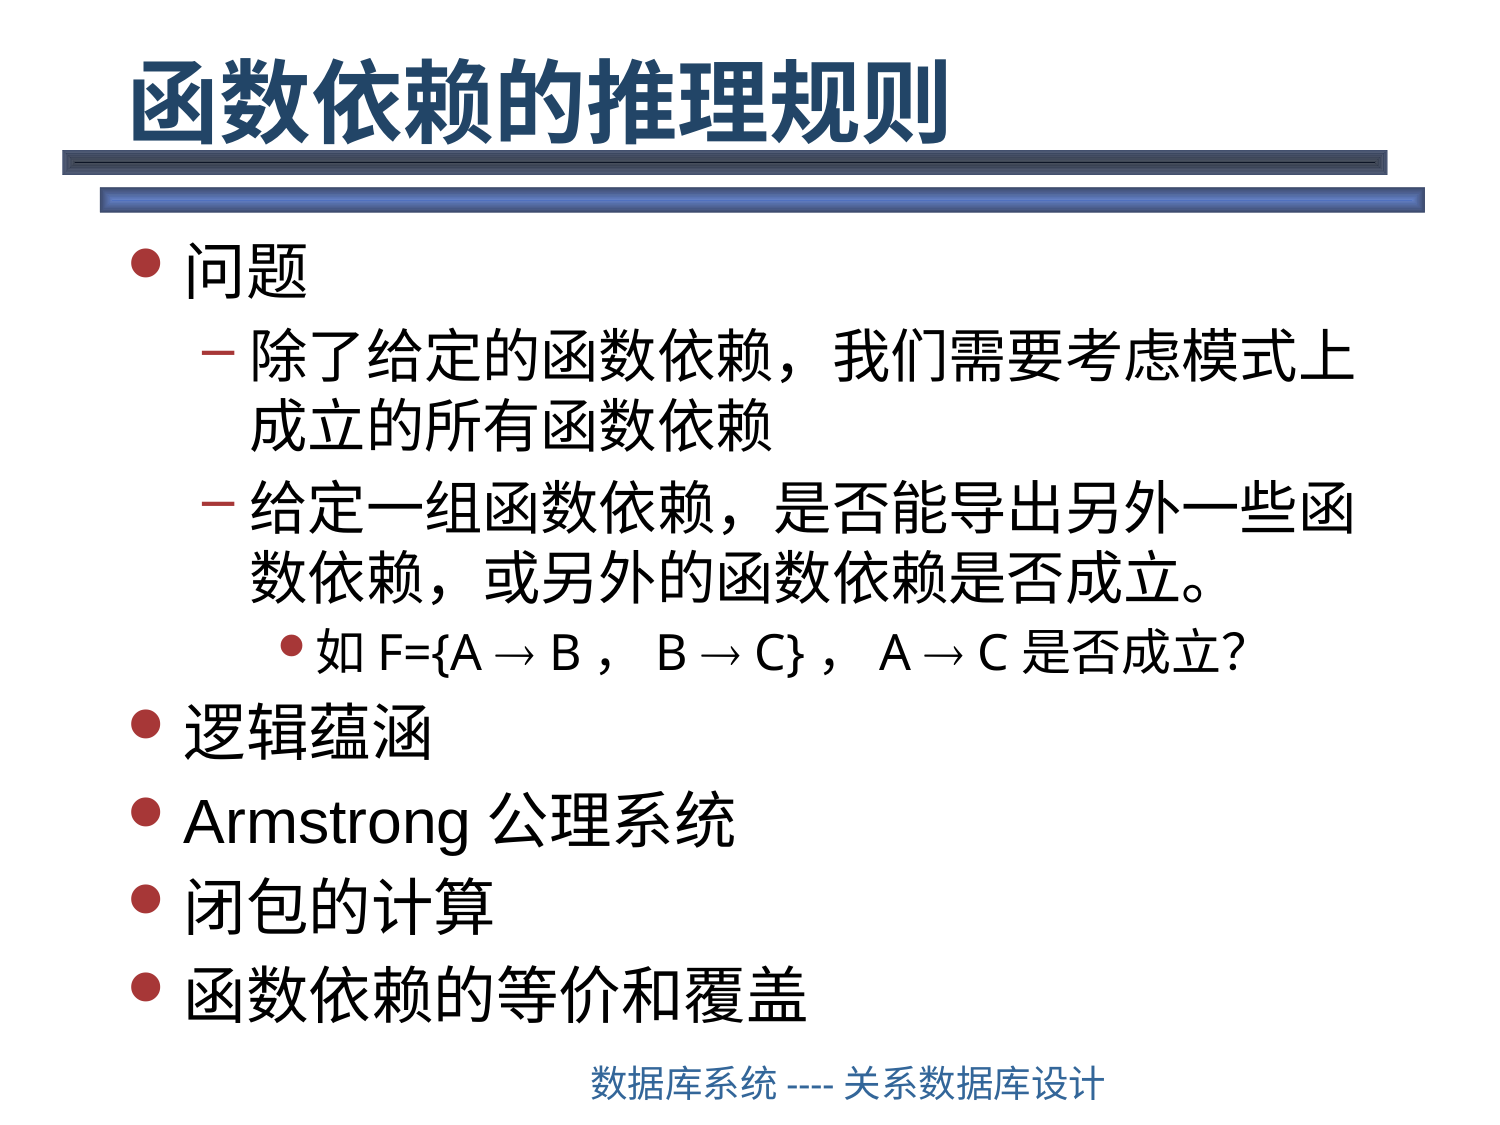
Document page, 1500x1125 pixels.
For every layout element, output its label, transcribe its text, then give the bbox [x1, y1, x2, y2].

footer 数据库系统----关系数据库设计 [574, 1063, 1188, 1113]
title 函数依赖的推理规则 [112, 24, 1388, 163]
list 问题 除了给定的函数依赖，我们需要考虑模式上成立的所有函数依赖 给定一组函数依赖，是否能导出另外一些函数依赖，或另外的函数依赖是否成立。 如F={A  B，B  C}，A  C是否成立？ 逻辑蕴涵 Armstrong公理系统 闭包的计算 函数依赖的等价和覆盖 [112, 224, 1388, 1063]
